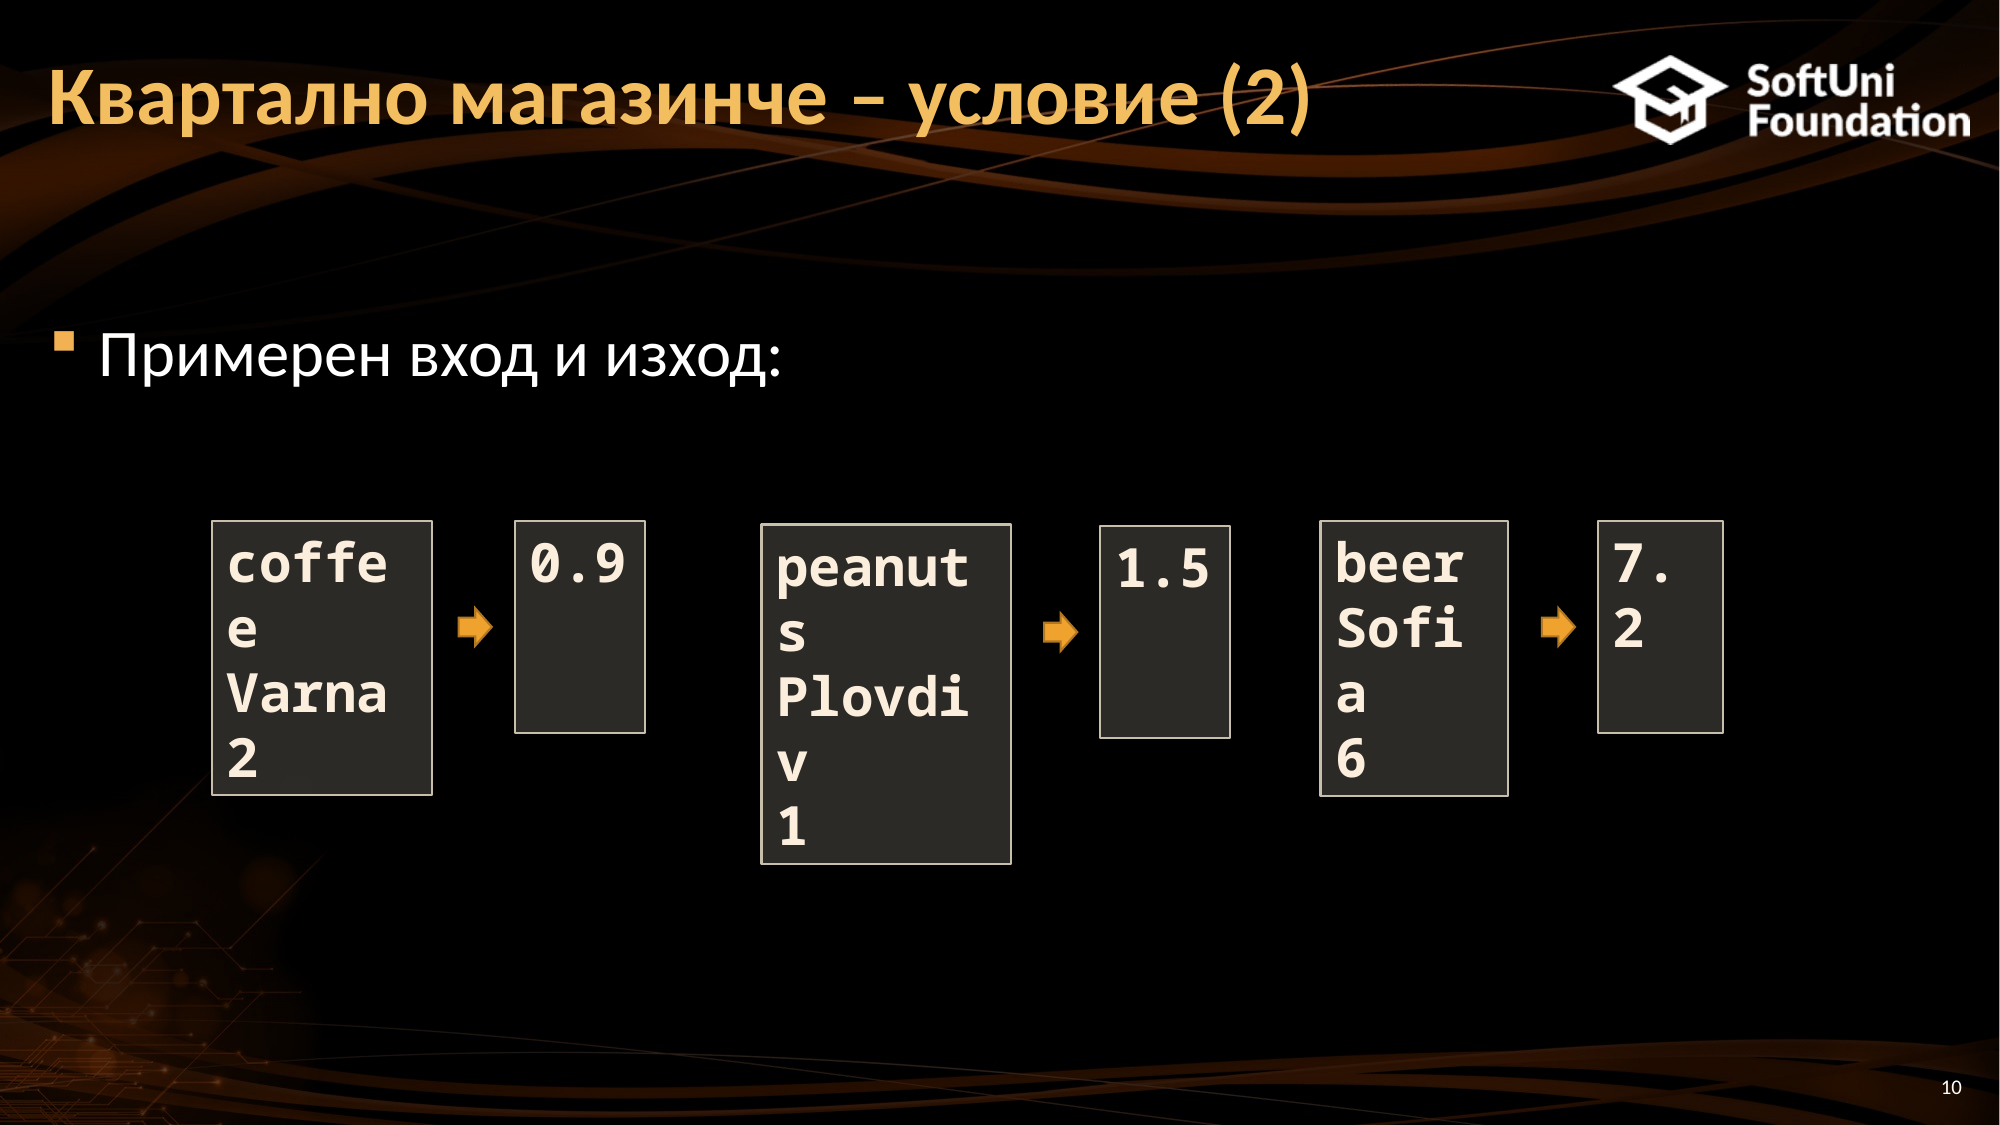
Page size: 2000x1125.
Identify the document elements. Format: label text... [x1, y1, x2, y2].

list Примерен вход и изход: [31, 174, 1968, 1071]
text_box 0.9 [515, 521, 646, 734]
text_box [1043, 610, 1079, 654]
text_box [457, 605, 494, 649]
picture [0, 0, 2000, 1125]
text_box peanuts Plovdiv 1 [761, 524, 1012, 865]
text_box [1540, 605, 1577, 649]
text_box beer Sofia 6 [1320, 521, 1508, 796]
text_box 1.5 [1100, 526, 1231, 739]
text_box coffee Varna 2 [212, 520, 433, 796]
slide_number 10 [1897, 1071, 1968, 1103]
title Квартално магазинче – условие (2) [30, 6, 1602, 189]
text_box 7.2 [1597, 520, 1723, 734]
